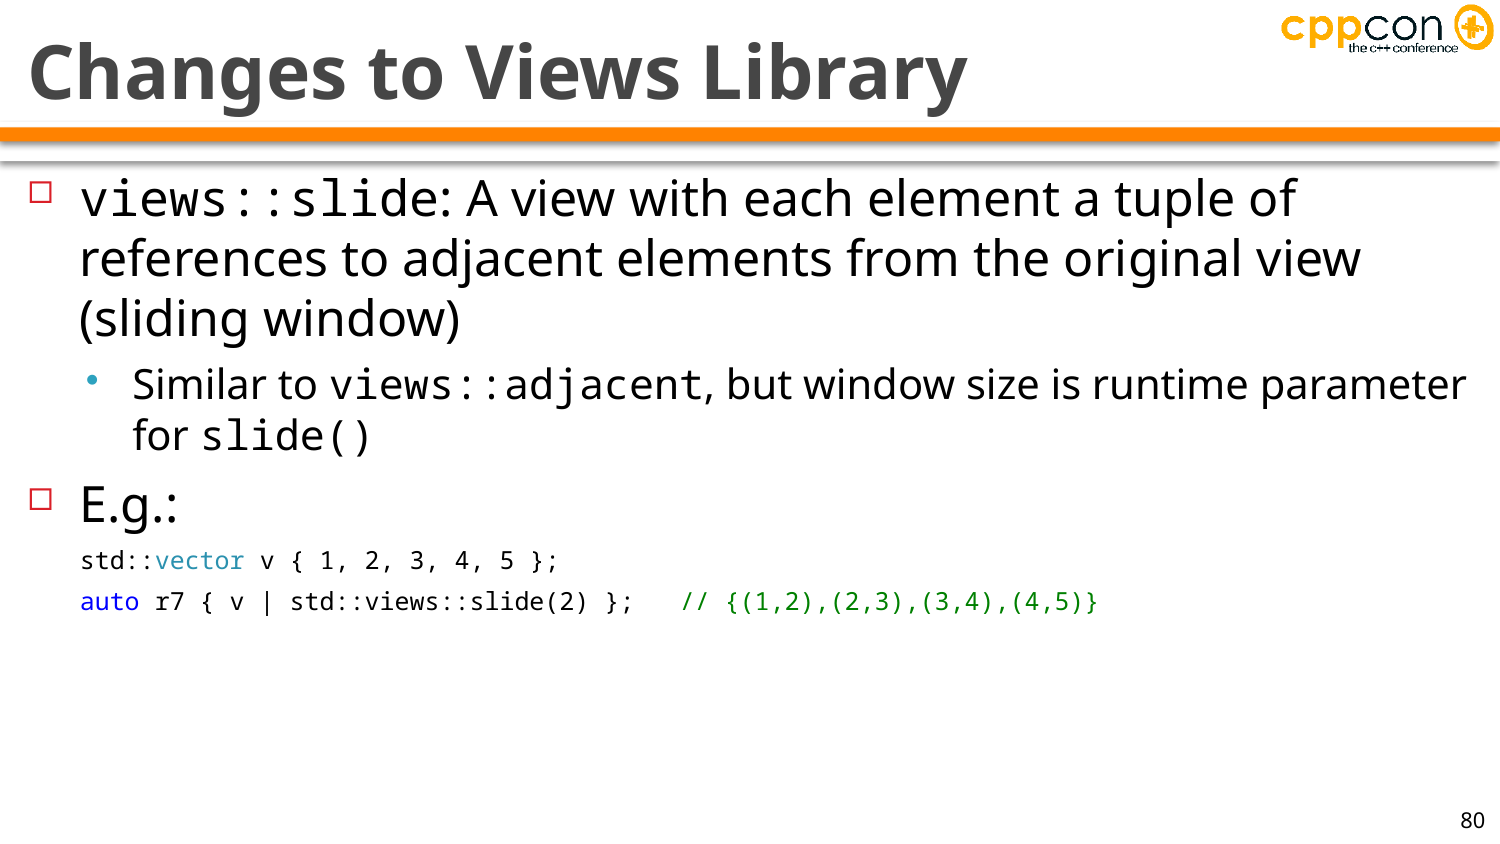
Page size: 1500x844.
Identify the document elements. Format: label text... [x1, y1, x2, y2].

picture [1275, 0, 1500, 57]
list views::slide: A view with each element a tuple of references to adjacent elements from the original view (sliding window) Similar to views::adjacent, but window size is runtime parameter for slide() E.g.: std::vector v { 1, 2, 3, 4, 5 }; auto r7 { v | std::views::slide(2) }; // {(1,2),(2,3),(3,4),(4,5)} [12, 159, 1488, 835]
title Changes to Views Library [12, 19, 1488, 122]
